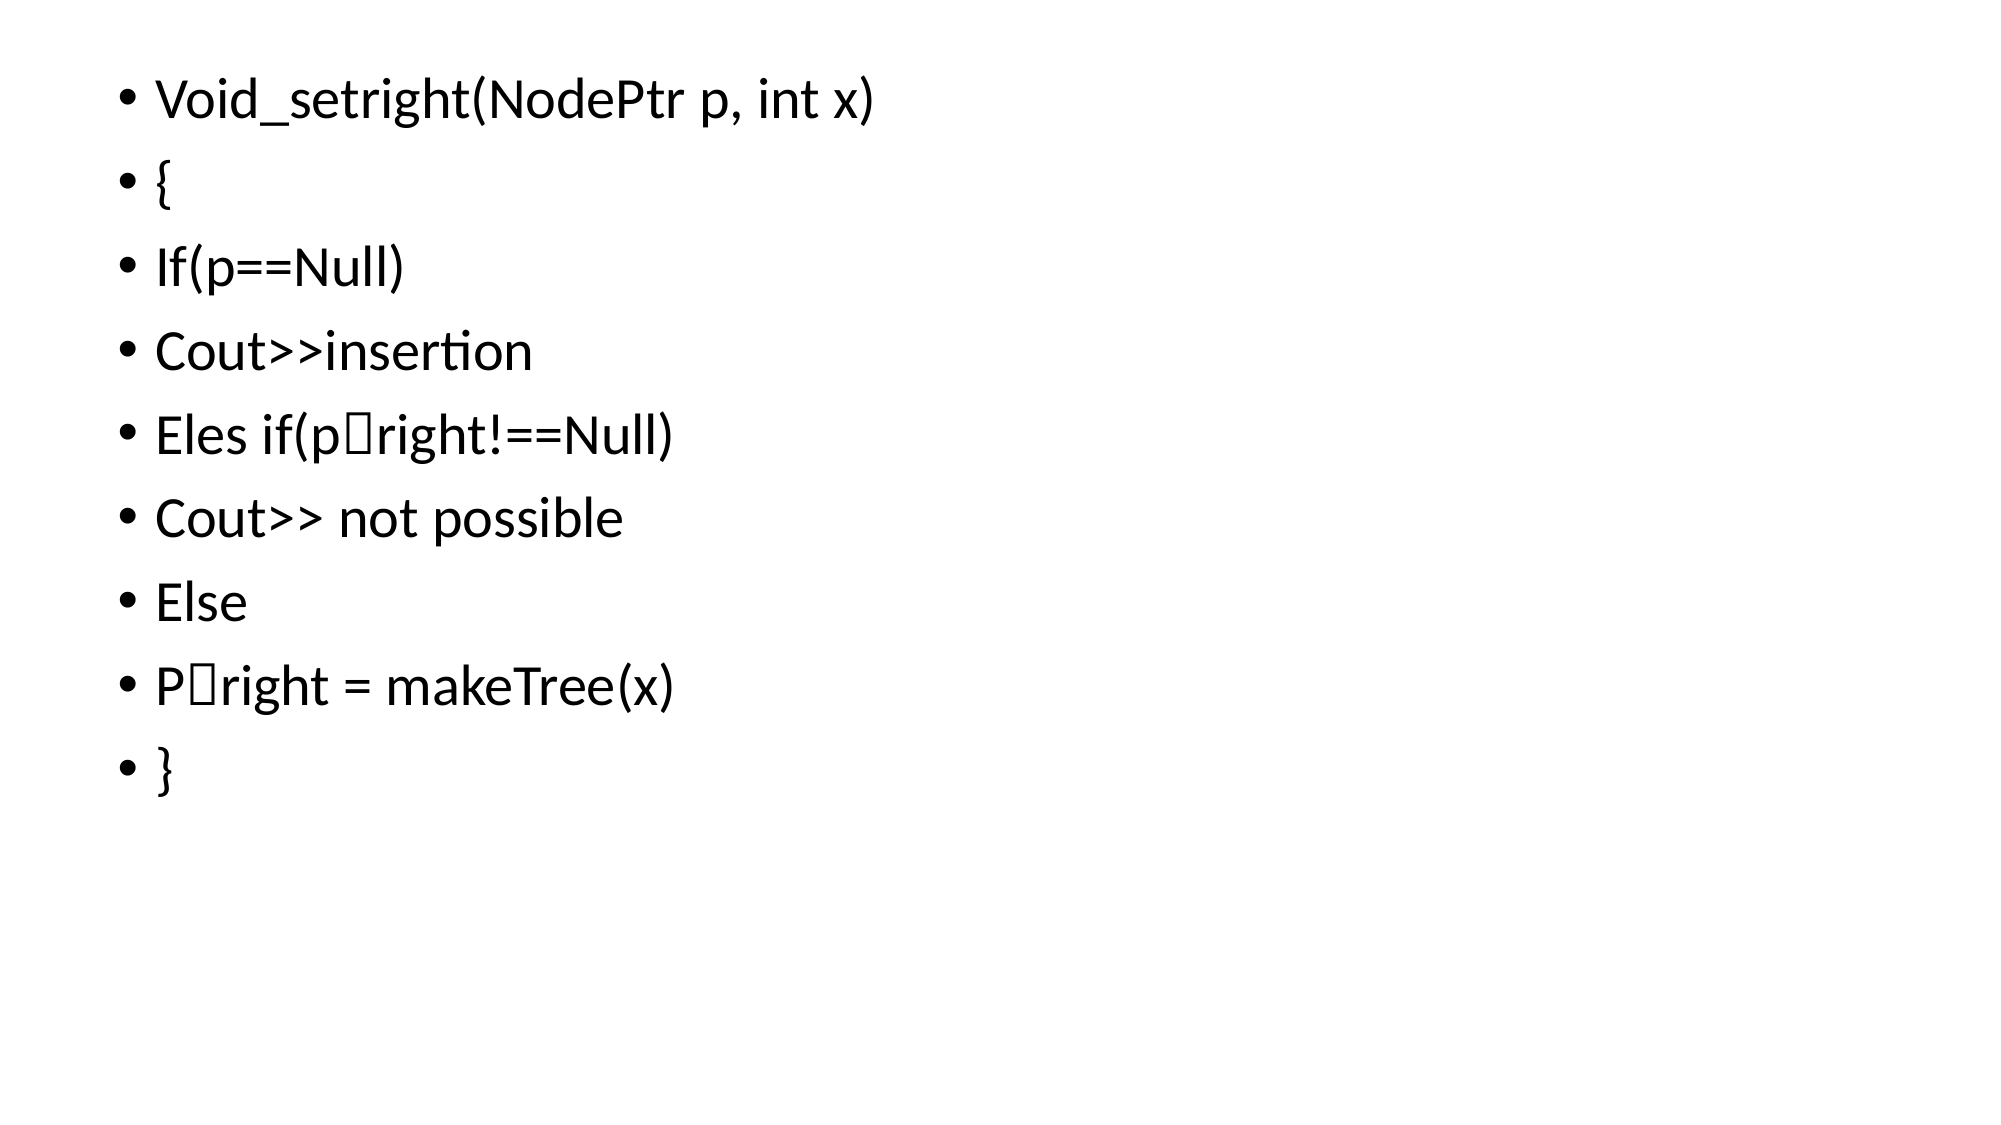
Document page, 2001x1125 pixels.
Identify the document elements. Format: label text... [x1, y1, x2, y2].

list Void_setright(NodePtr p, int x) { If(p==Null) Cout>>insertion Eles if(pright!==Null) Cout>> not possible Else Pright = makeTree(x) } [102, 61, 1863, 1014]
